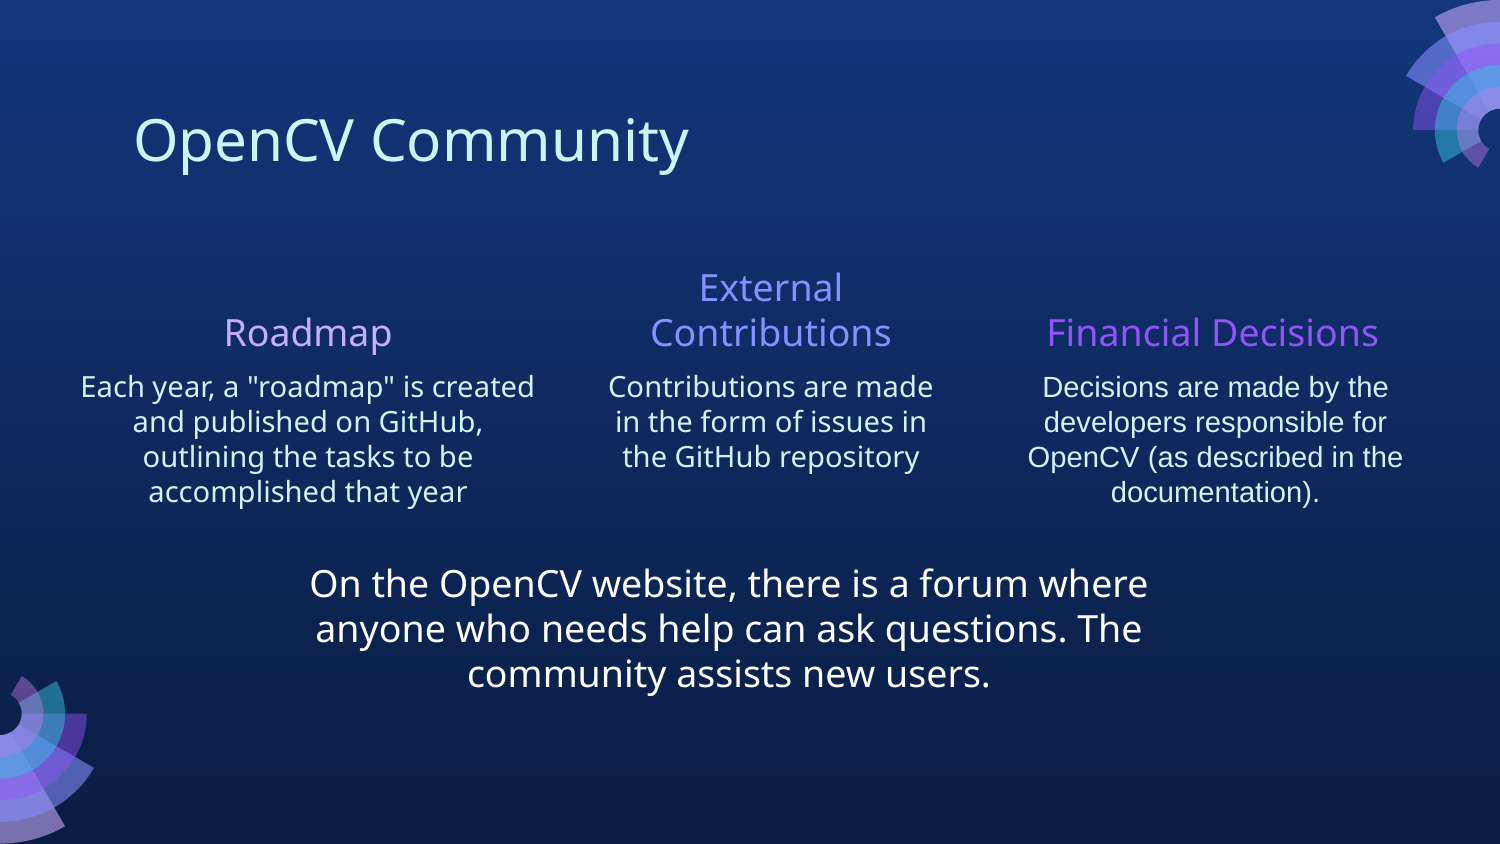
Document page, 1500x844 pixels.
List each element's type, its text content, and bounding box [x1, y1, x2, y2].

subtitle External Contributions [581, 304, 962, 353]
text_box On the OpenCV website, there is a forum where anyone who needs help can ask questions. The community assists new users. [274, 673, 1184, 711]
title OpenCV Community [118, 88, 1382, 183]
subtitle Contributions are made in the form of issues in the GitHub repository [581, 353, 962, 485]
subtitle Roadmap [118, 304, 499, 353]
subtitle Each year, a "roadmap" is created and published on GitHub, outlining the tasks to be accomplished that year [59, 353, 558, 485]
text_box Decisions are made by the developers responsible for OpenCV (as described in the documentation). [990, 353, 1441, 511]
subtitle Financial Decisions [1022, 304, 1403, 353]
